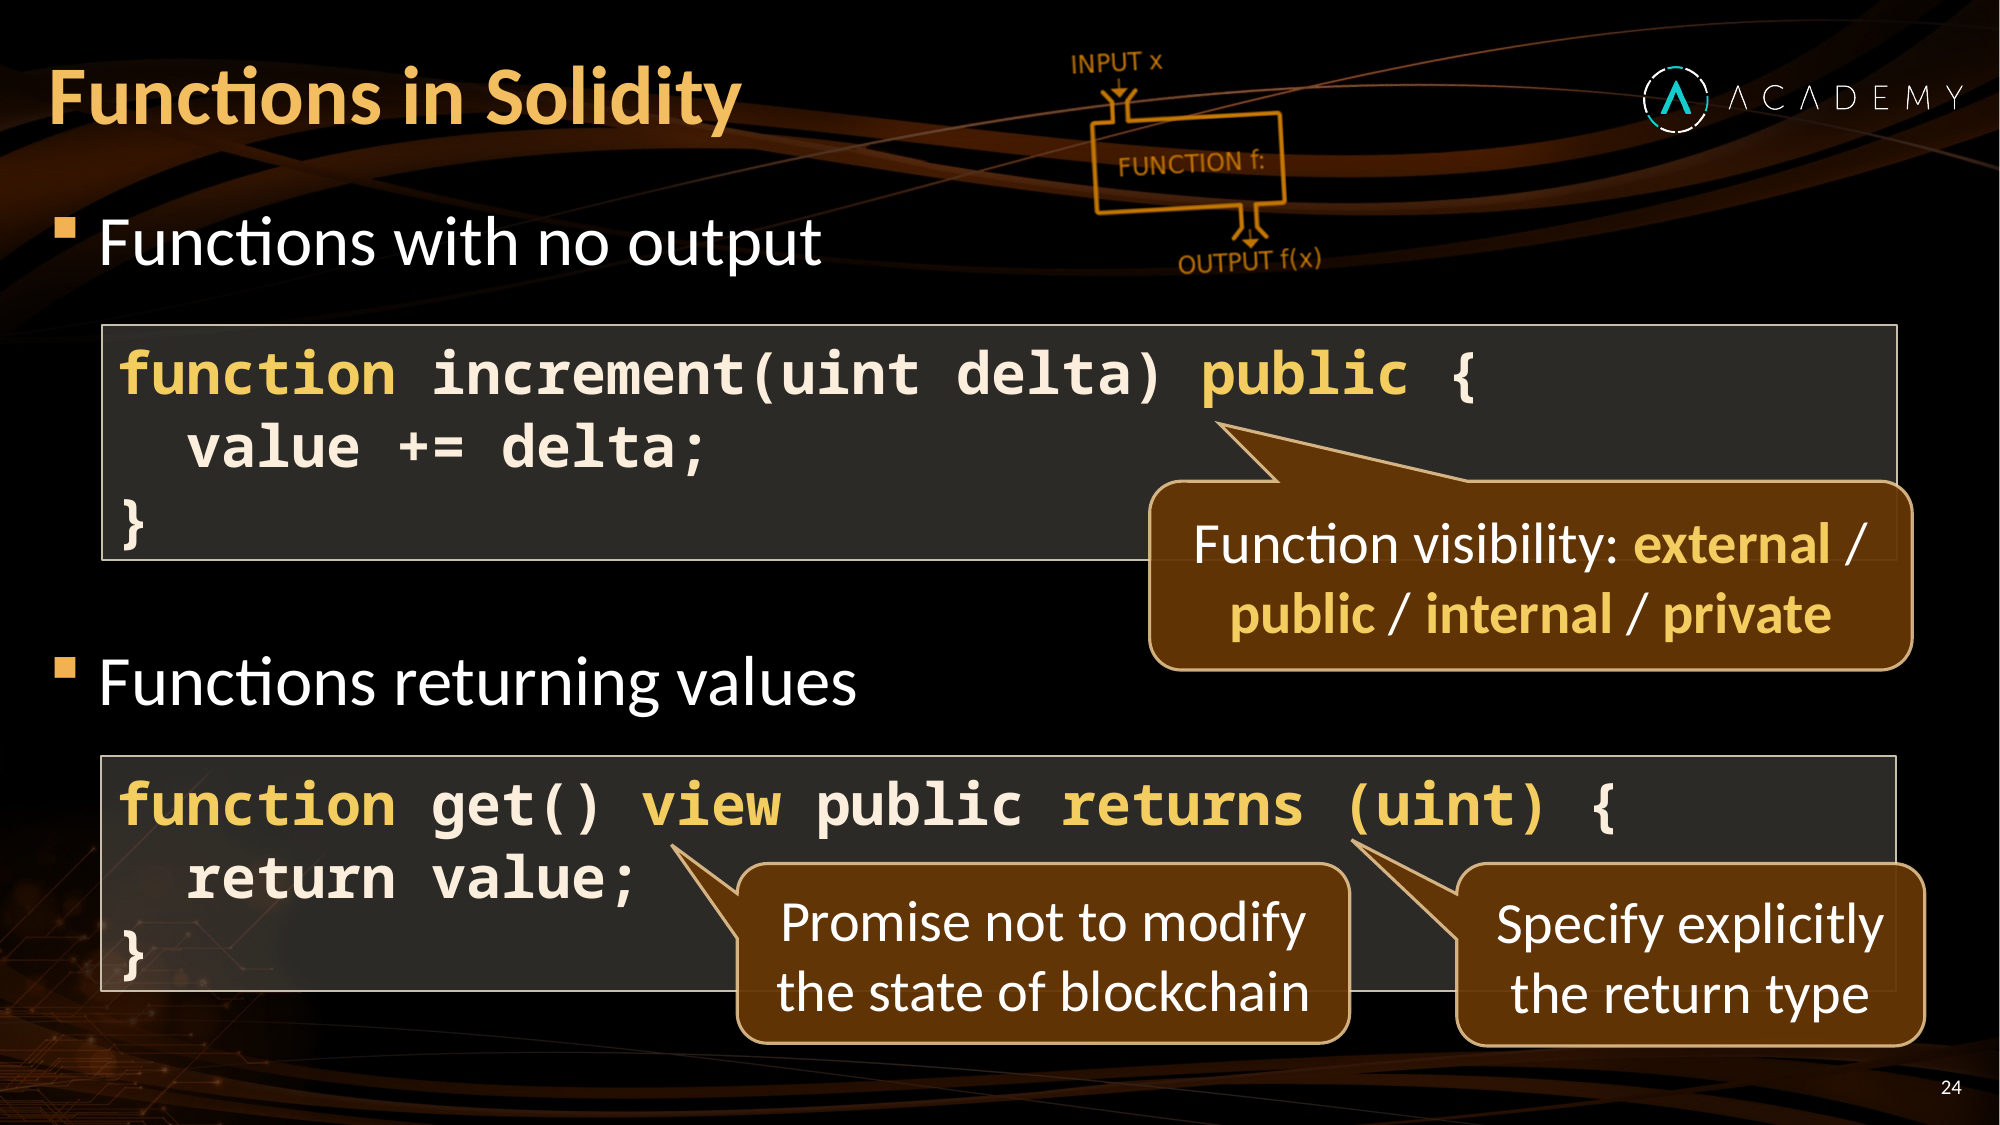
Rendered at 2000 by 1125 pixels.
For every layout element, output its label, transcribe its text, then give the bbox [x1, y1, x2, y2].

text_box function get() view public returns (uint) { return value; } [101, 756, 1897, 992]
text_box Promise not to modify the state of blockchain [670, 843, 1351, 1045]
text_box Function visibility: external / public / internal / private [1148, 421, 1914, 672]
text_box Specify explicitly the return type [1350, 838, 1926, 1048]
list Functions with no output Functions returning values [31, 188, 1968, 1103]
text_box function increment(uint delta) public { value += delta; } [102, 324, 1898, 561]
picture [0, 0, 2000, 1125]
title Functions in Solidity [30, 6, 1602, 189]
